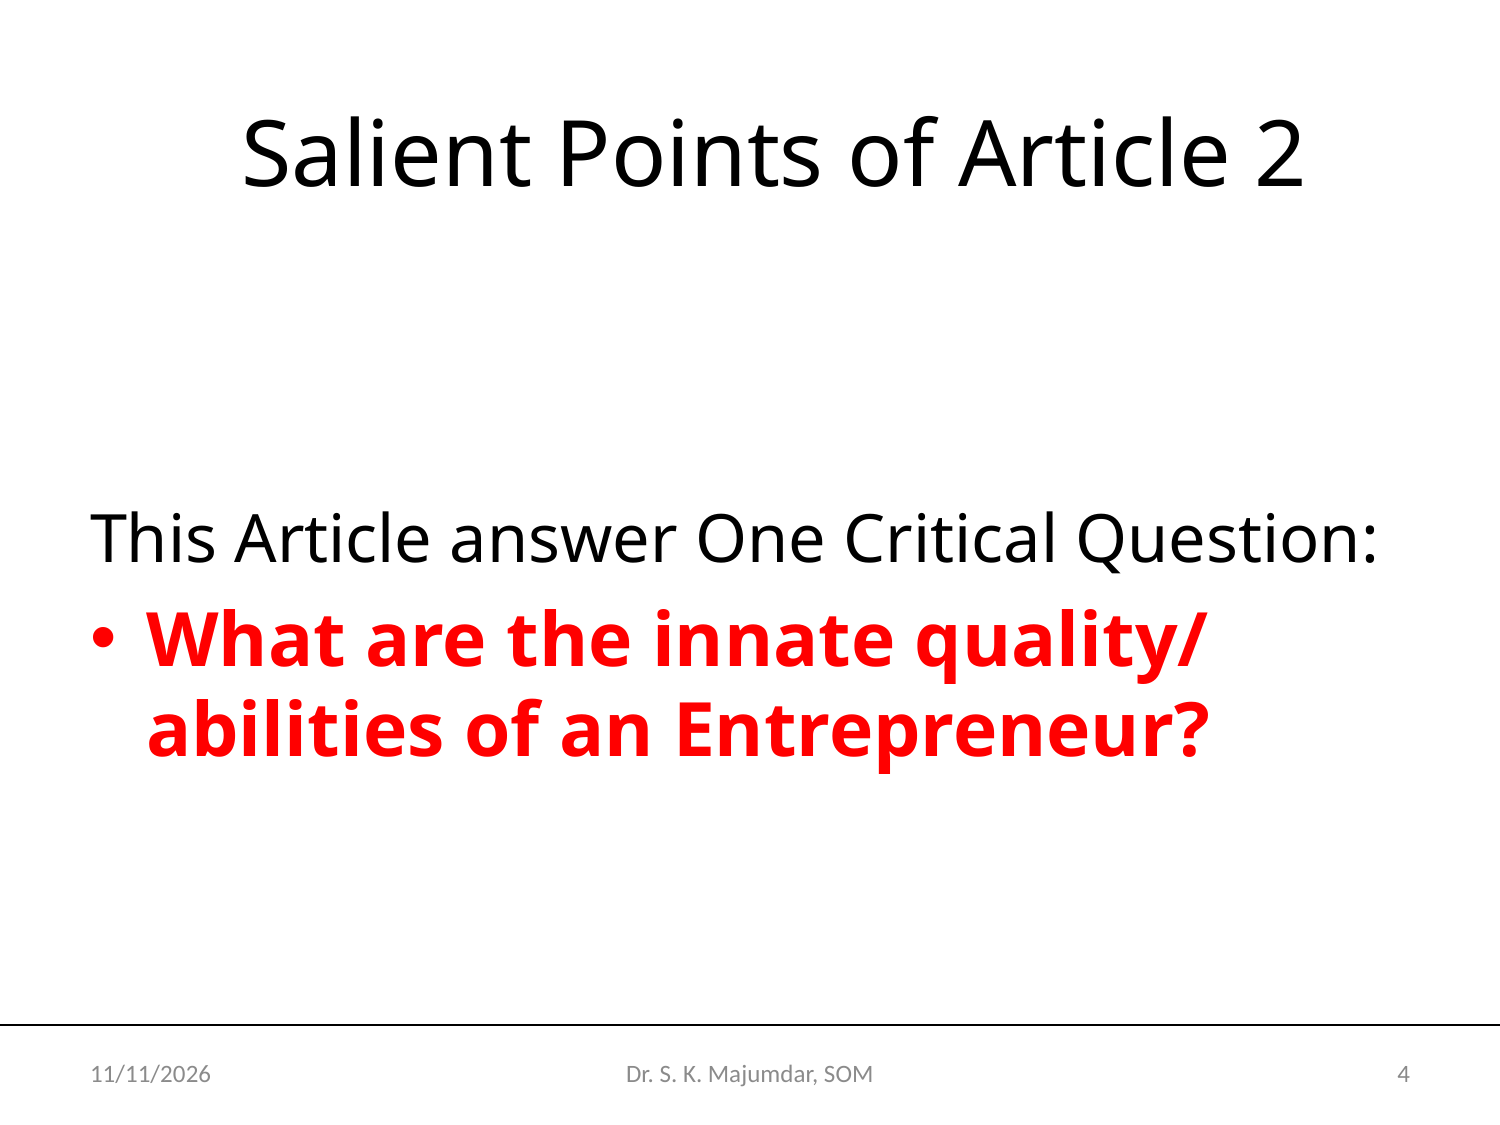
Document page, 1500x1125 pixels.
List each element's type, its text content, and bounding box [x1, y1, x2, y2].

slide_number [75, 1042, 425, 1103]
list This Article answer One Critical Question: What are the innate quality/ abilities of an Entrepreneur? [75, 262, 1425, 1005]
slide_number 4 [1074, 1042, 1425, 1103]
title Salient Points of Article 2 [62, 56, 1488, 244]
footer Dr. S. K. Majumdar, SOM [512, 1042, 988, 1103]
